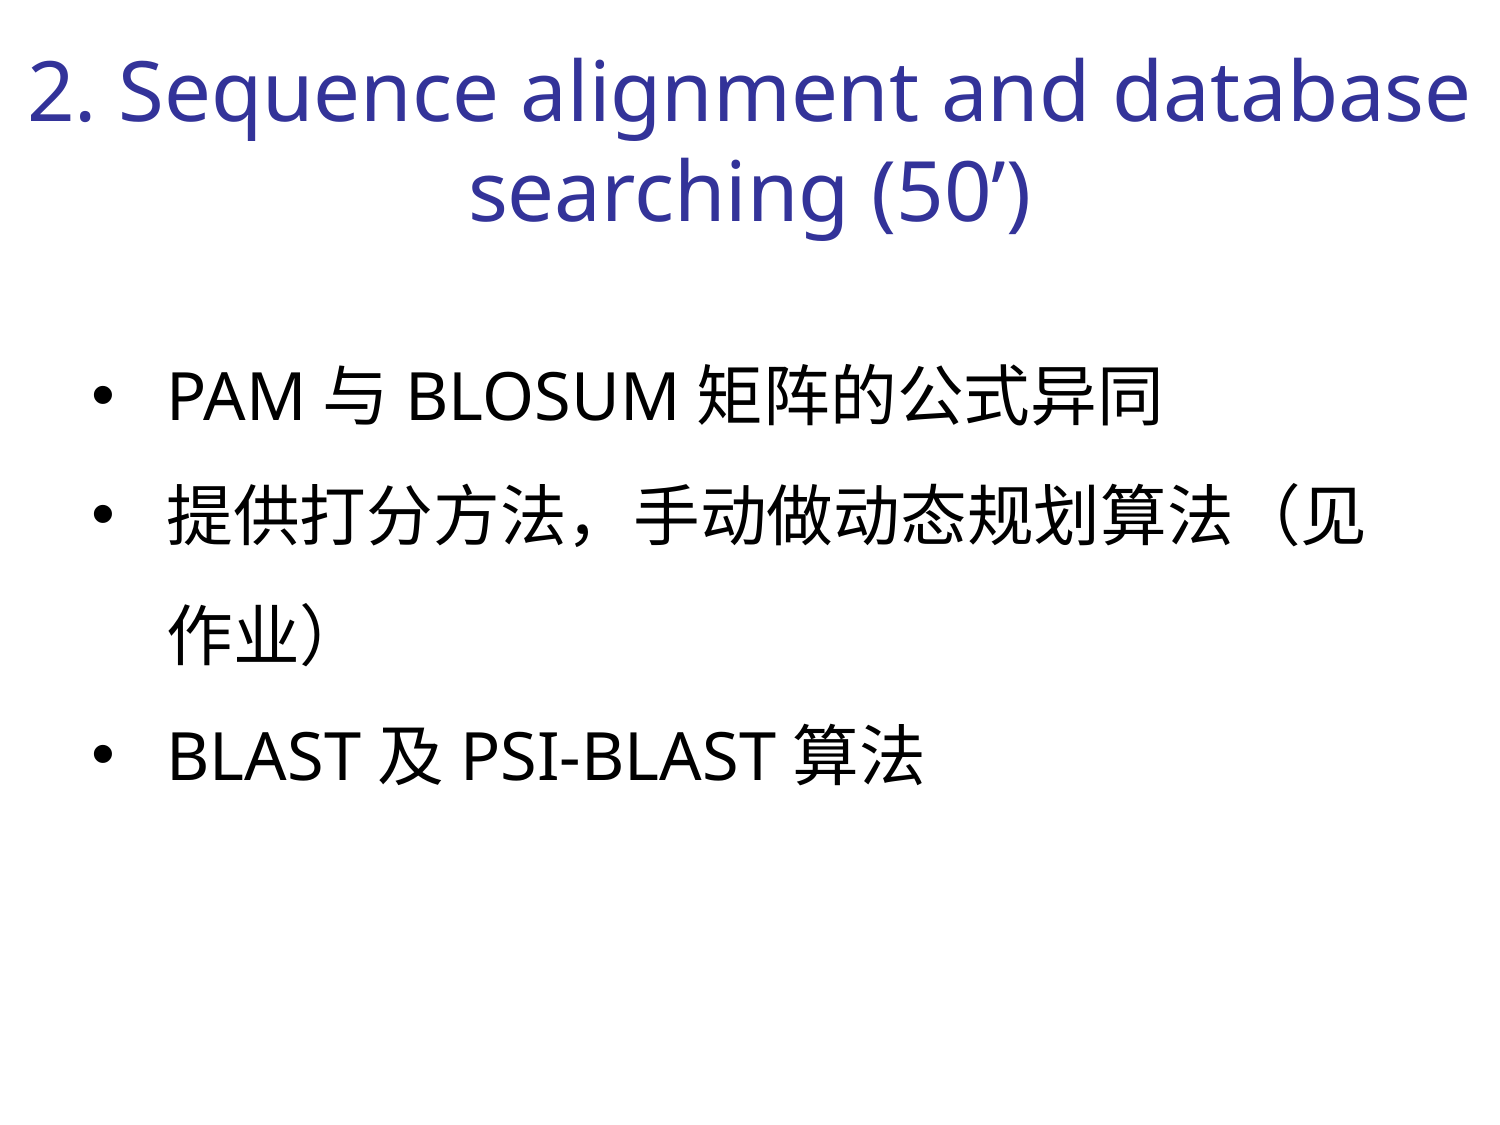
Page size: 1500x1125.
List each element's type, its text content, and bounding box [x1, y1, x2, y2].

text_box PAM与BLOSUM矩阵的公式异同 提供打分方法，手动做动态规划算法（见作业） BLAST及PSI-BLAST算法 [76, 306, 1424, 801]
text_box 2. Sequence alignment and database searching (50’) [0, 30, 1500, 247]
